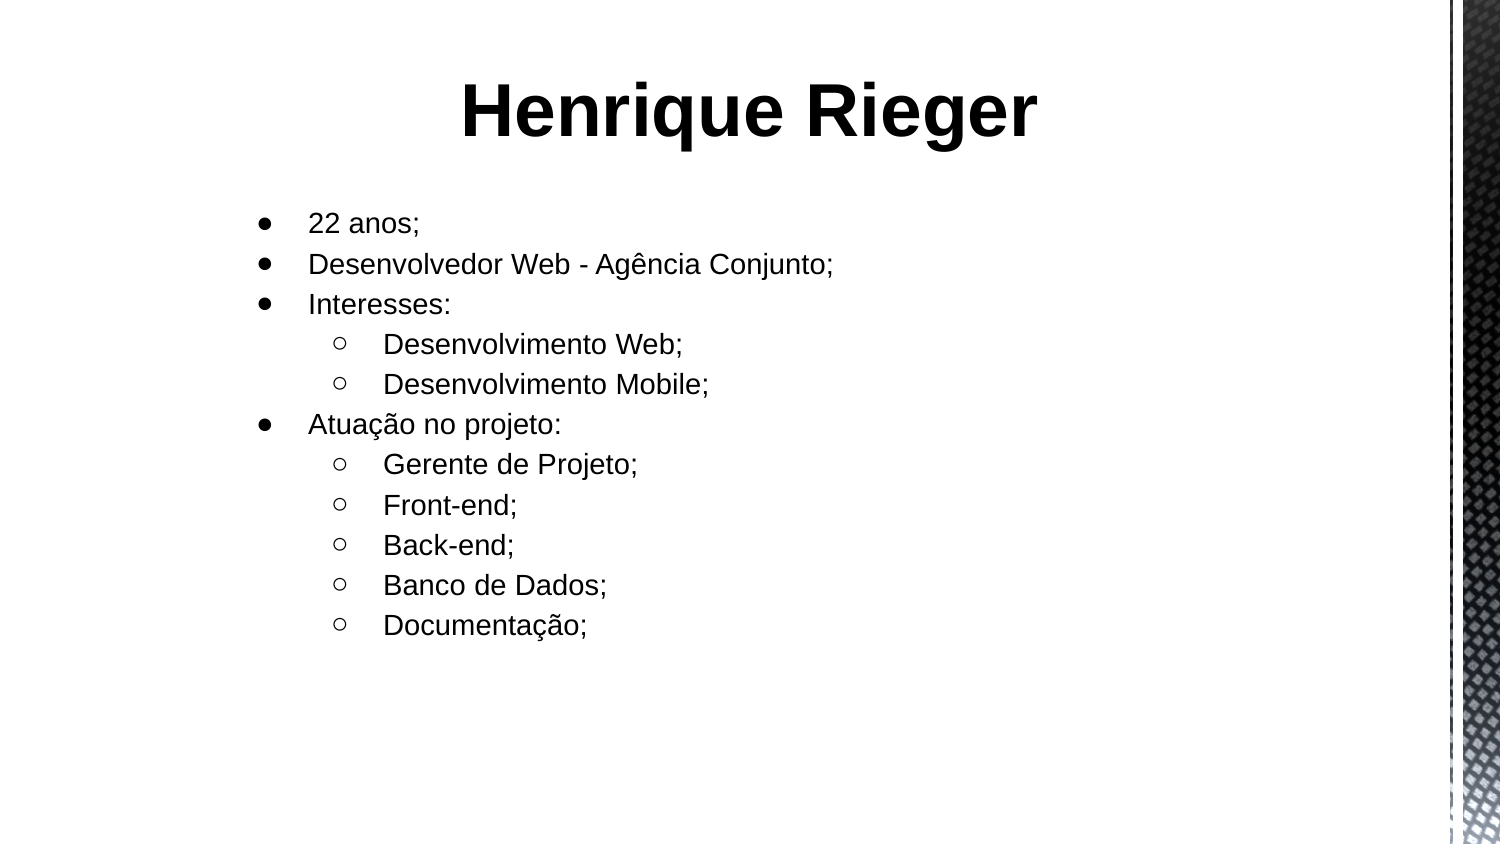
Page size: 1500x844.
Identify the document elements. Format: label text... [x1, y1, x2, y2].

picture [1447, 0, 1500, 844]
text_box Henrique Rieger [218, 46, 1282, 171]
text_box 22 anos; Desenvolvedor Web - Agência Conjunto; Interesses: Desenvolvimento Web; Desenvolvimento Mobile; Atuação no projeto: Gerente de Projeto; Front-end; Back-end; Banco de Dados; Documentação; [218, 184, 1282, 731]
